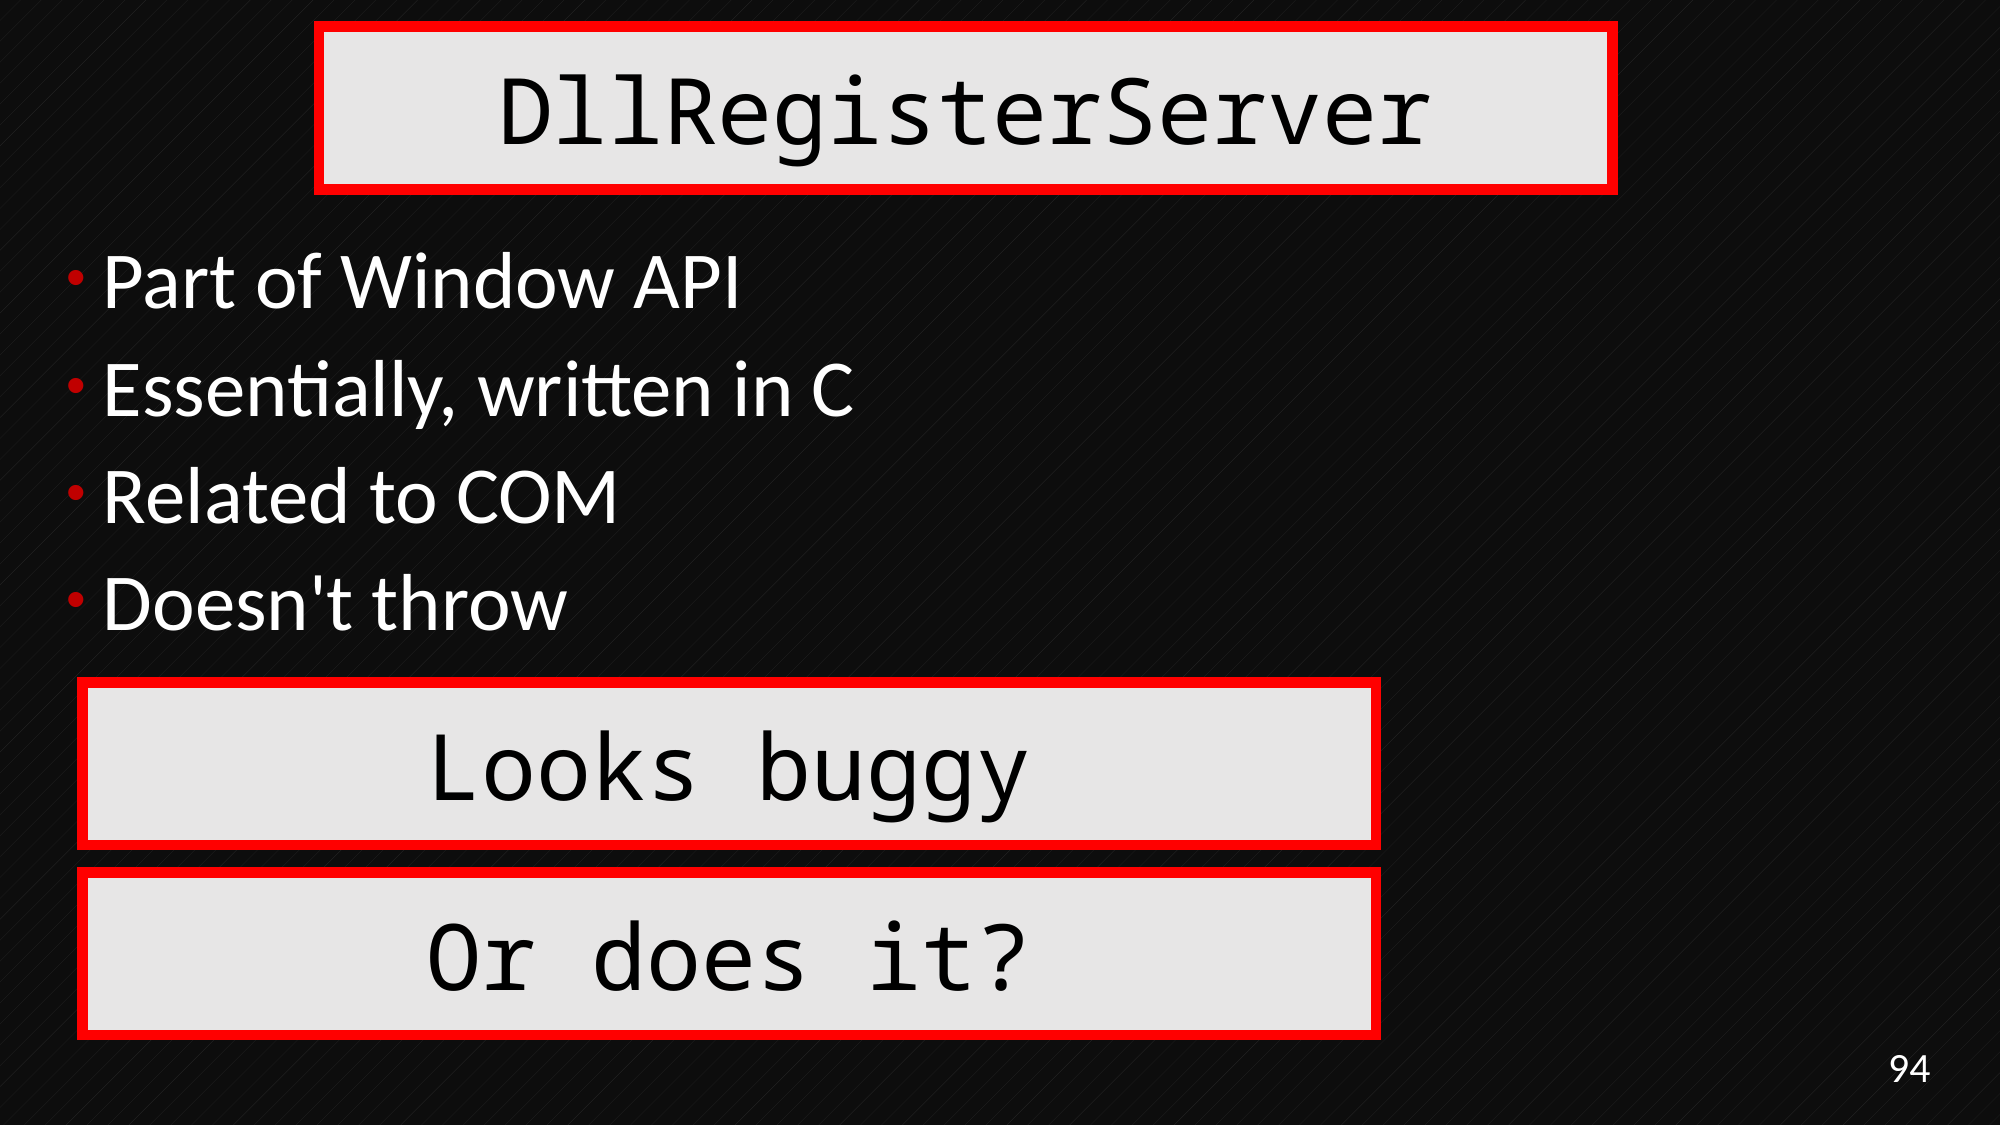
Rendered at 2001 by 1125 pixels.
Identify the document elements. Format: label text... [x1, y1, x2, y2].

list Part of Window API Essentially, written in C Related to COM Doesn't throw [51, 231, 1943, 658]
text_box Or does it? [81, 871, 1377, 1036]
text_box DllRegisterServer [318, 26, 1614, 191]
slide_number 94 [1775, 1035, 1946, 1096]
text_box Looks buggy [81, 681, 1377, 846]
